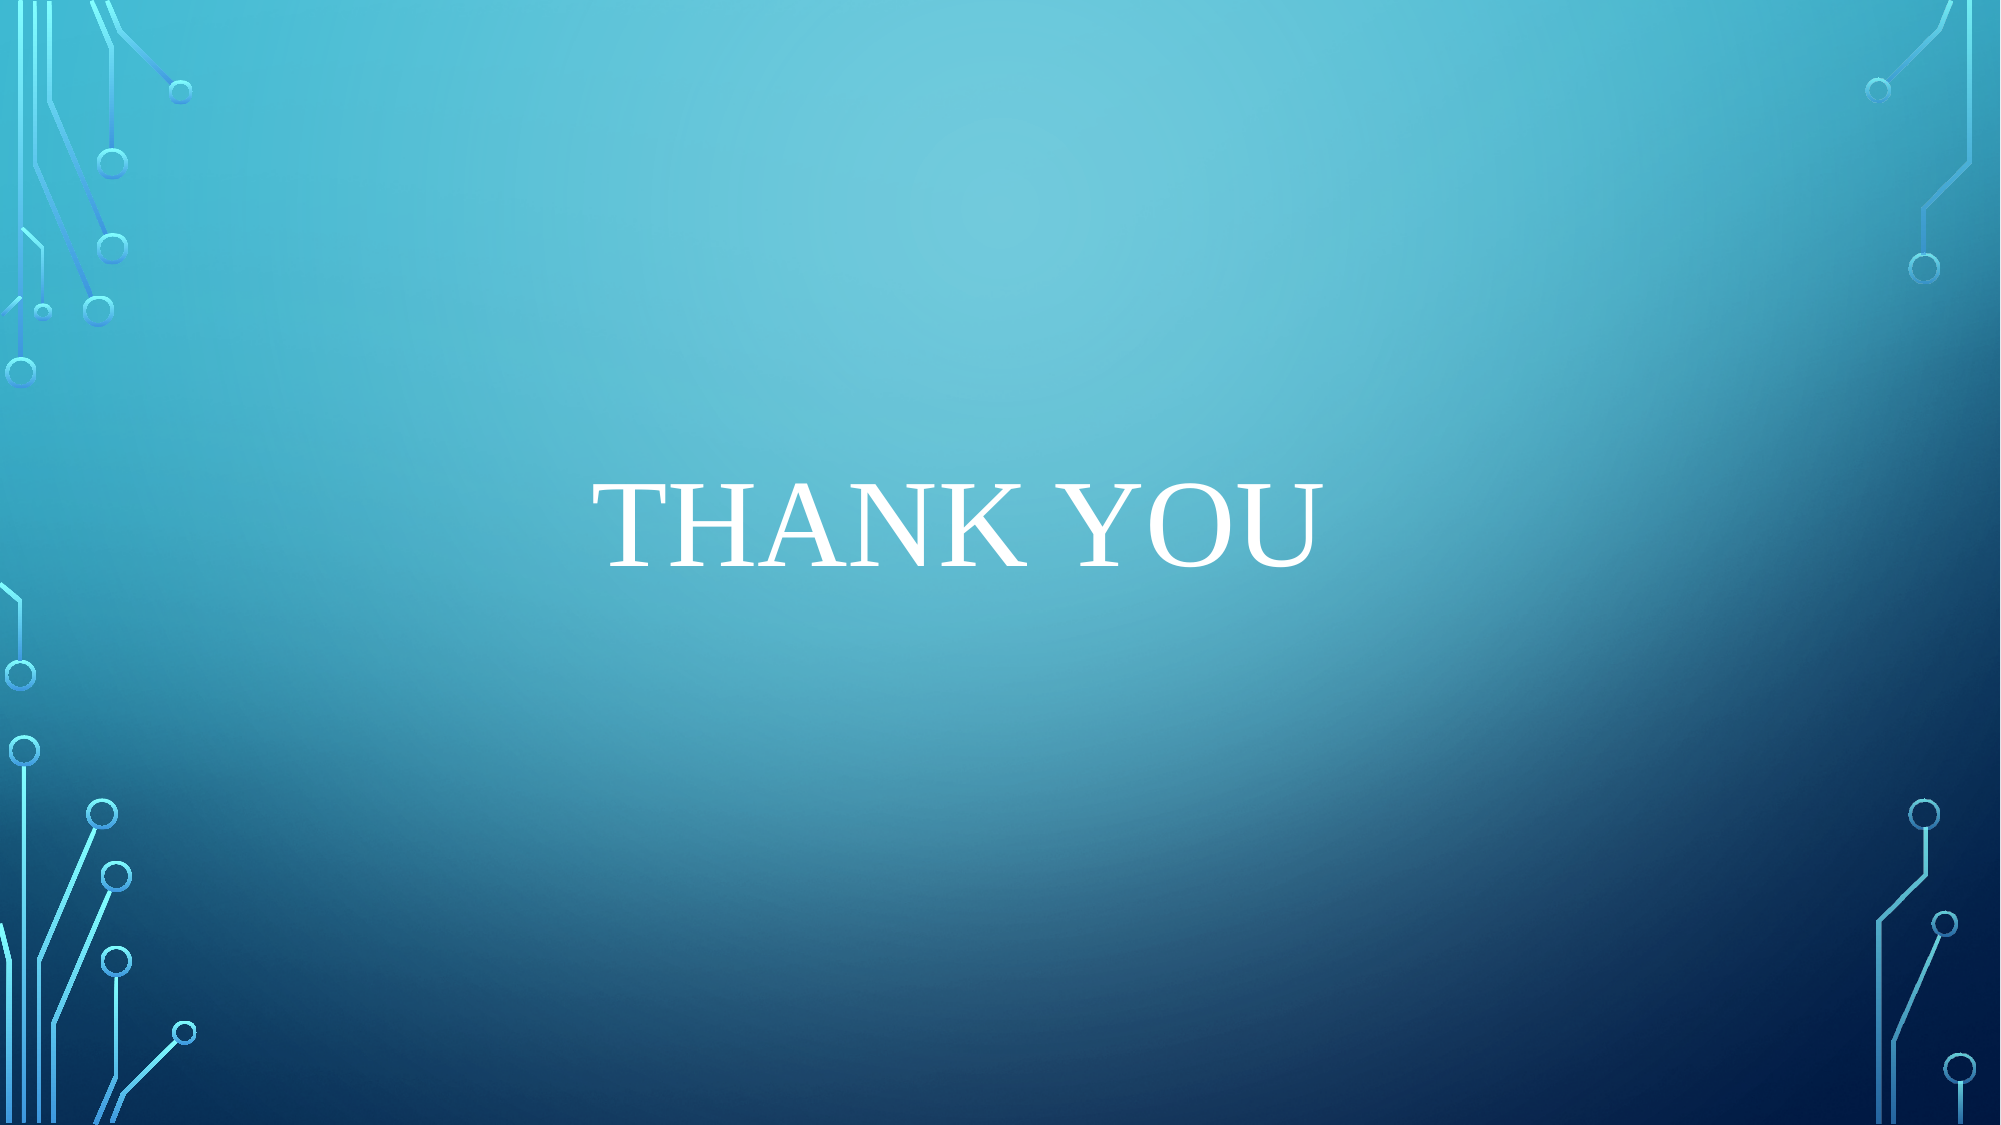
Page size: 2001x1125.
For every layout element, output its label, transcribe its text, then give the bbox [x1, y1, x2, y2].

title Thank you [276, 245, 1724, 758]
